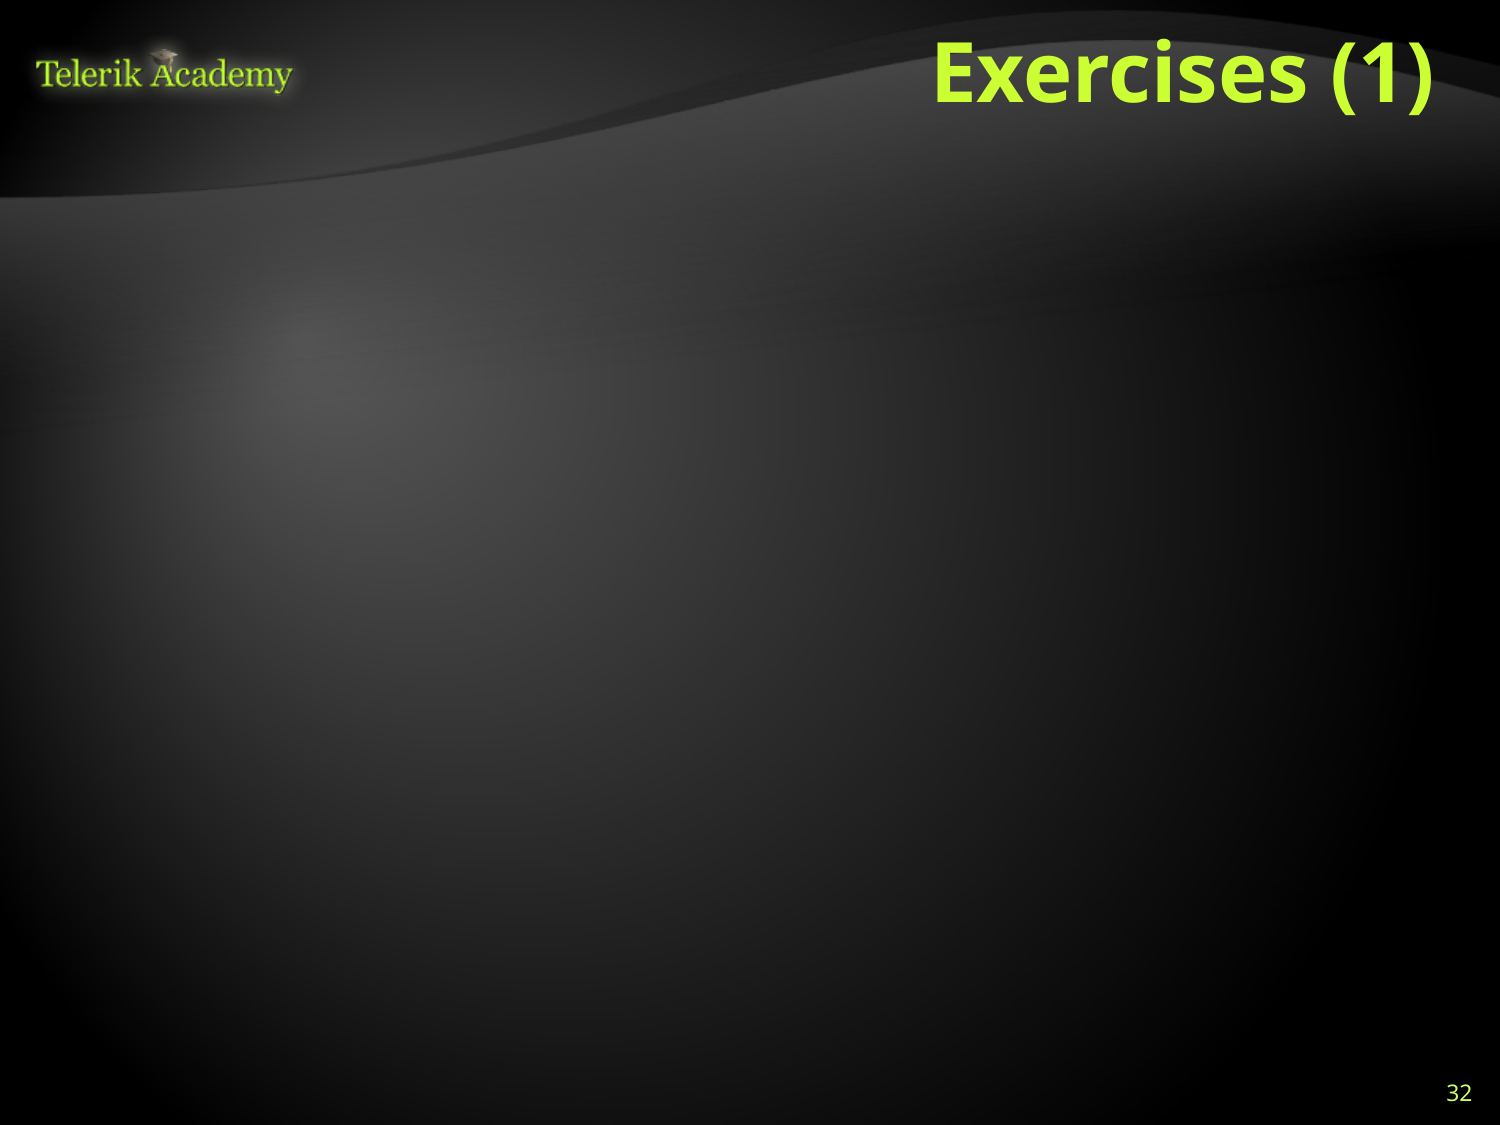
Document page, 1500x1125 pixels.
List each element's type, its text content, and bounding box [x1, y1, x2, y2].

slide_number 32 [1412, 1074, 1488, 1113]
picture [0, 0, 1500, 1125]
title Exercises (1) [287, 3, 1450, 153]
